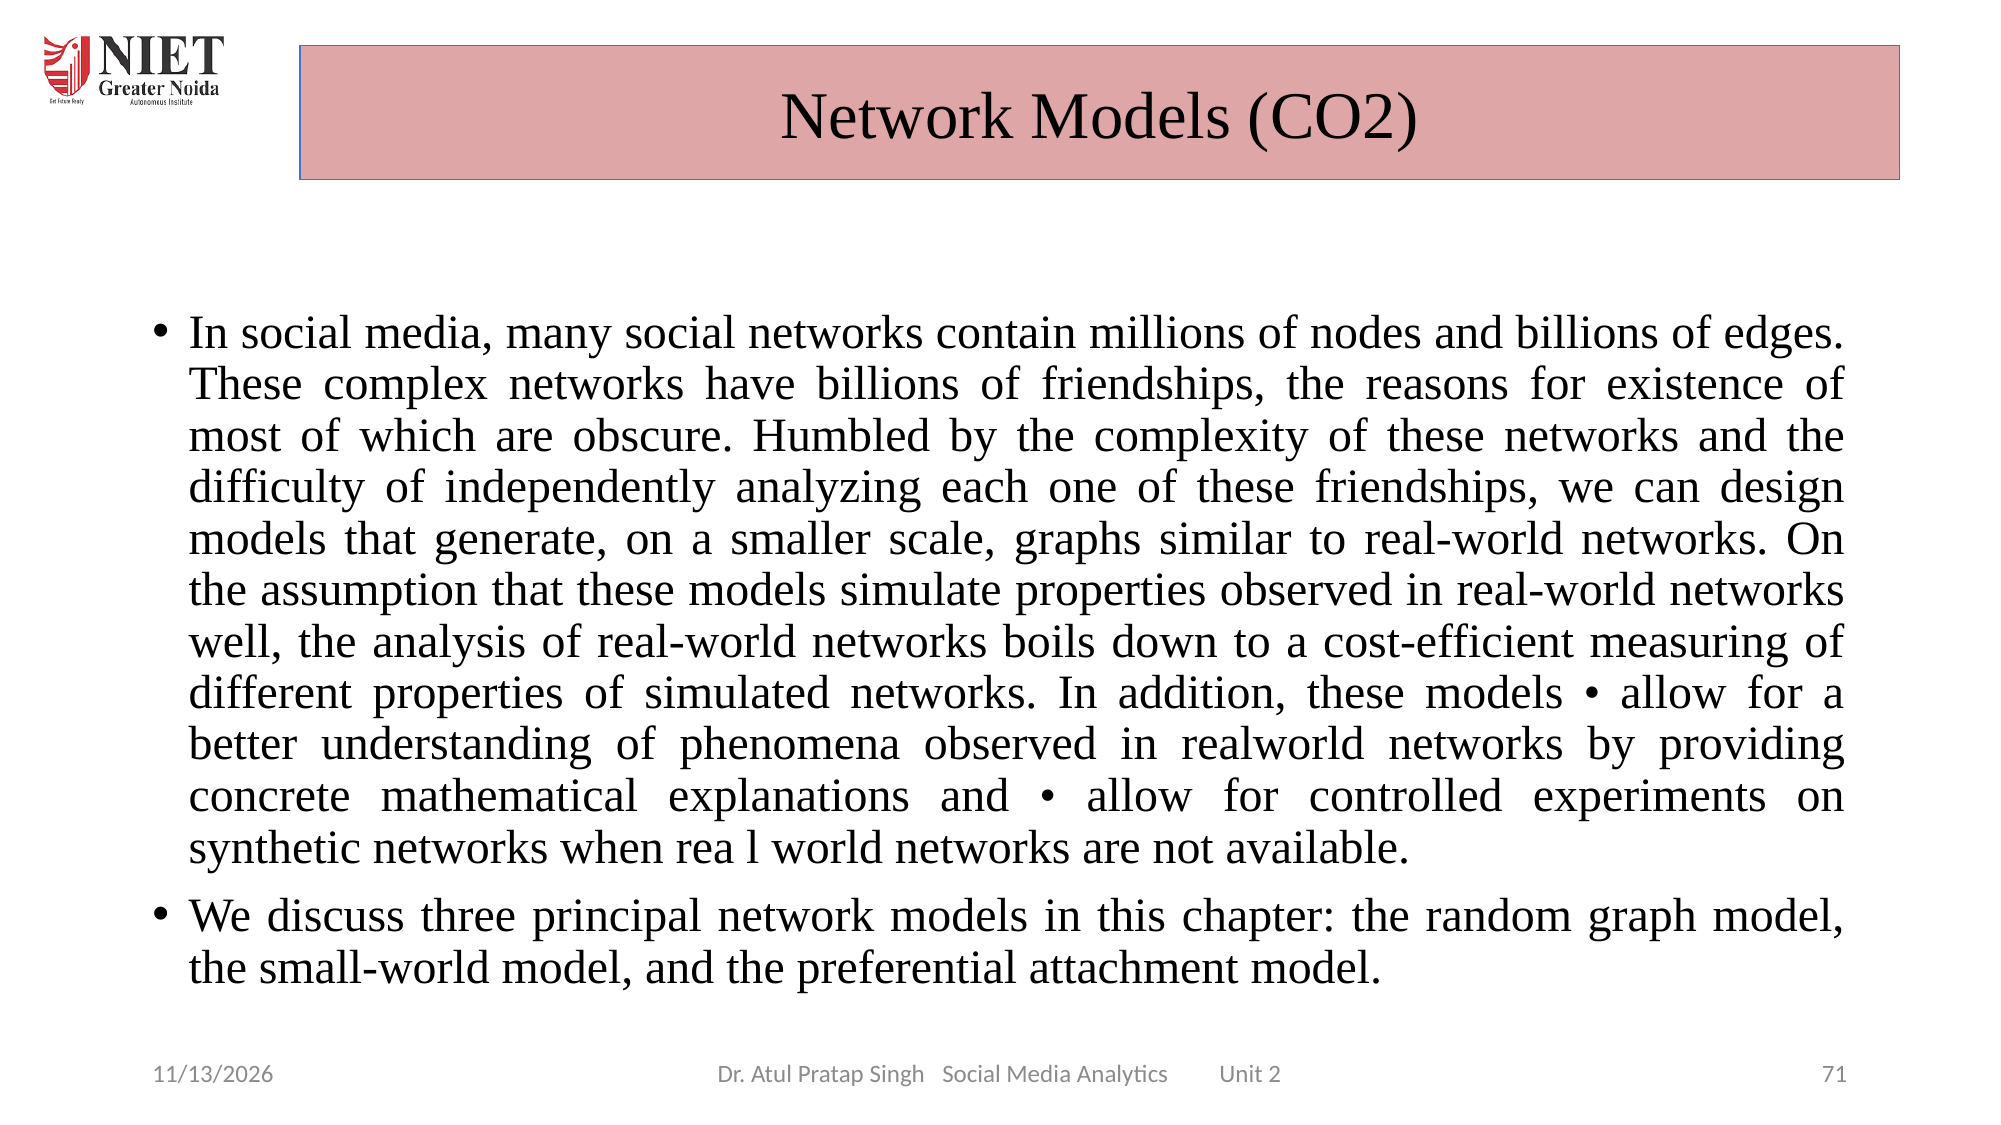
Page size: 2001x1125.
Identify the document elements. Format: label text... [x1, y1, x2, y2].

footer Dr. Atul Pratap Singh Social Media Analytics Unit 2 [662, 1042, 1338, 1103]
slide_number 71 [1412, 1042, 1863, 1103]
list In social media, many social networks contain millions of nodes and billions of edges. These complex networks have billions of friendships, the reasons for existence of most of which are obscure. Humbled by the complexity of these networks and the difficulty of independently analyzing each one of these friendships, we can design models that generate, on a smaller scale, graphs similar to real-world networks. On the assumption that these models simulate properties observed in real-world networks well, the analysis of real-world networks boils down to a cost-efficient measuring of different properties of simulated networks. In addition, these models • allow for a better understanding of phenomena observed in realworld networks by providing concrete mathematical explanations and • allow for controlled experiments on synthetic networks when rea l world networks are not available. We discuss three principal network models in this chapter: the random graph model, the small-world model, and the preferential attachment model. [137, 299, 1863, 1014]
picture [3, 0, 263, 147]
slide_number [137, 1042, 588, 1103]
text_box Network Models (CO2) [299, 45, 1900, 180]
